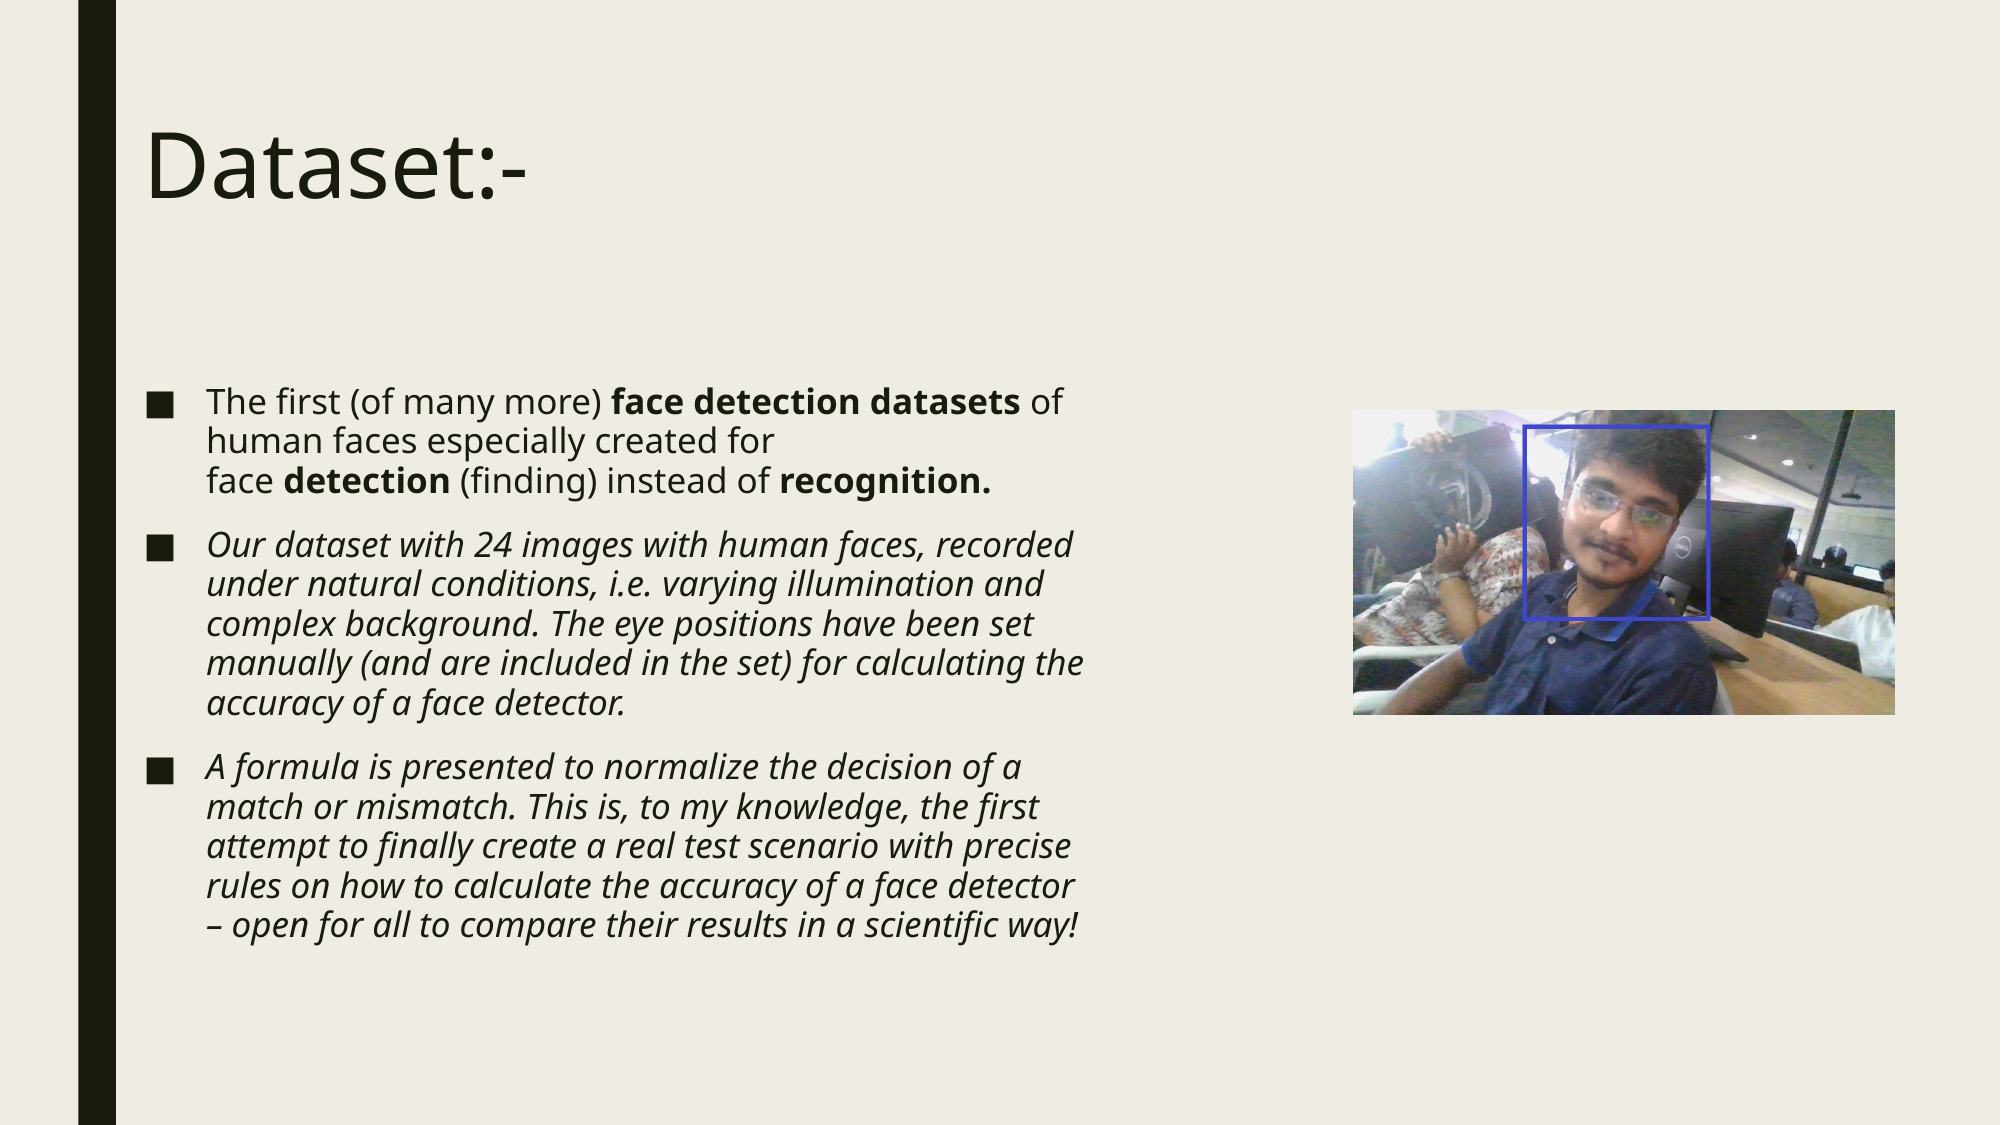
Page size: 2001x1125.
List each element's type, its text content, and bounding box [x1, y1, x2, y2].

list The first (of many more) face detection datasets of human faces especially created for face detection (finding) instead of recognition. Our dataset with 24 images with human faces, recorded under natural conditions, i.e. varying illumination and complex background. The eye positions have been set manually (and are included in the set) for calculating the accuracy of a face detector. A formula is presented to normalize the decision of a match or mismatch. This is, to my knowledge, the first attempt to finally create a real test scenario with precise rules on how to calculate the accuracy of a face detector – open for all to compare their results in a scientific way! [128, 375, 1107, 963]
picture [1353, 410, 1895, 715]
title Dataset:- [128, 112, 1107, 357]
